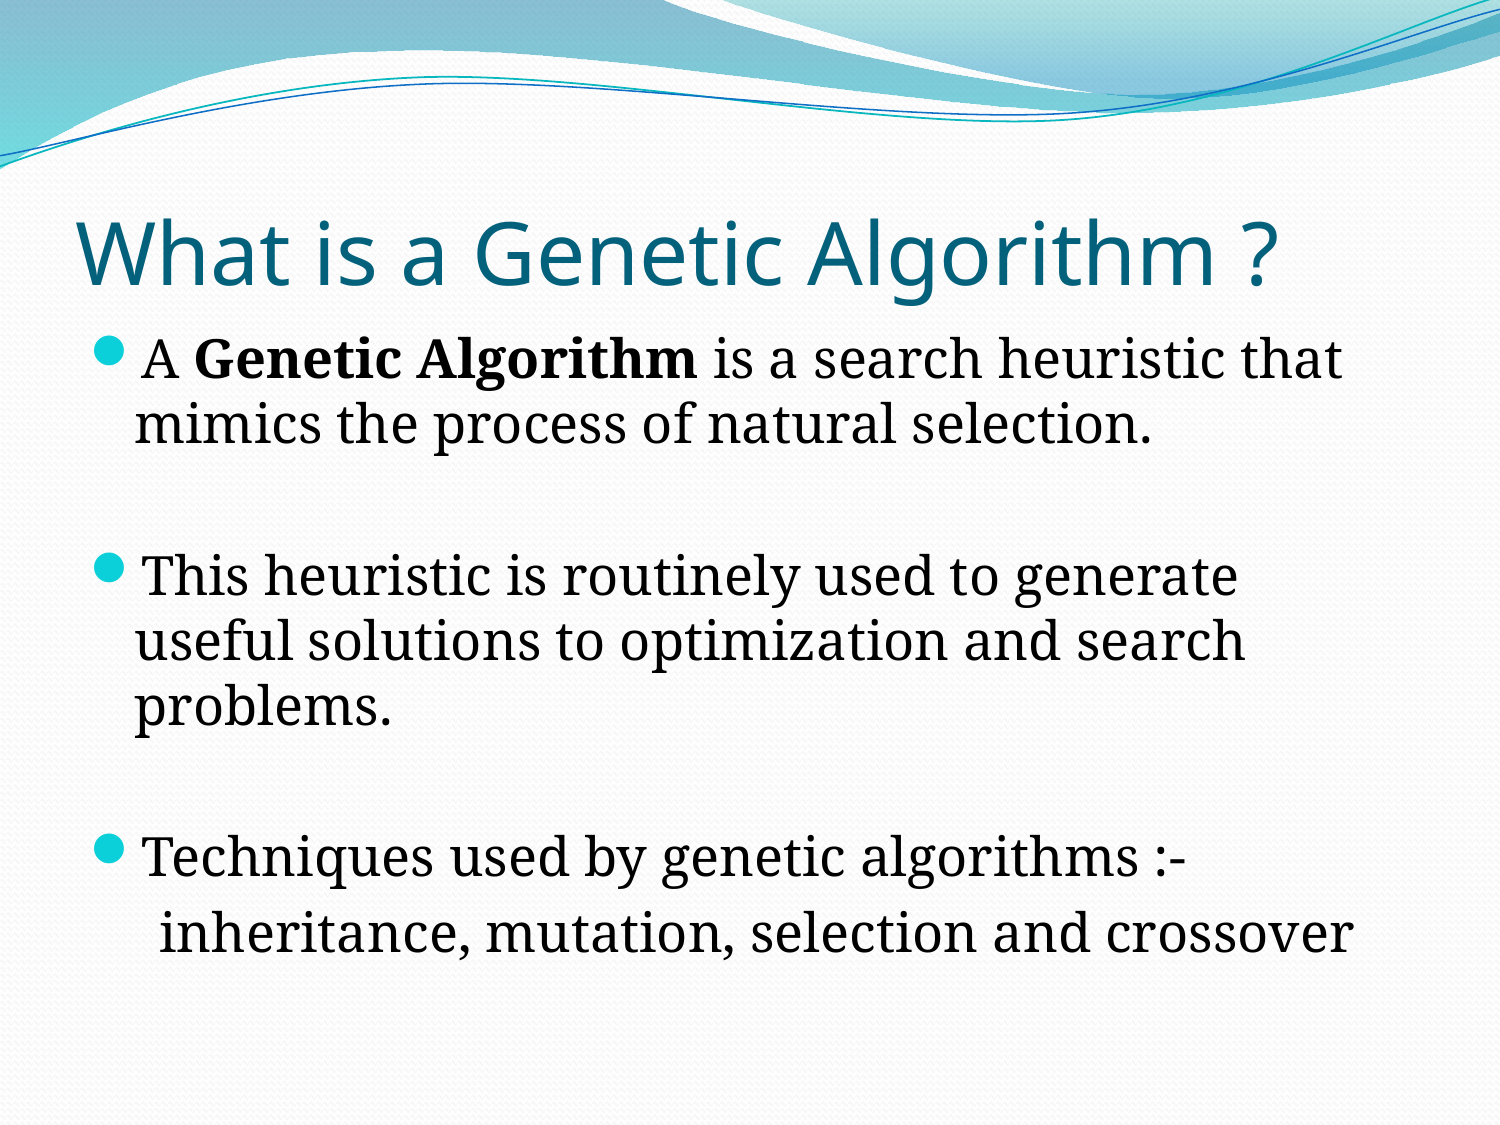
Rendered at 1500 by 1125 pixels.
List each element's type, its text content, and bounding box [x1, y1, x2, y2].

title What is a Genetic Algorithm ? [75, 115, 1425, 303]
list A Genetic Algorithm is a search heuristic that mimics the process of natural selection. This heuristic is routinely used to generate useful solutions to optimization and search problems. Techniques used by genetic algorithms :- inheritance, mutation, selection and crossover [75, 317, 1425, 1038]
